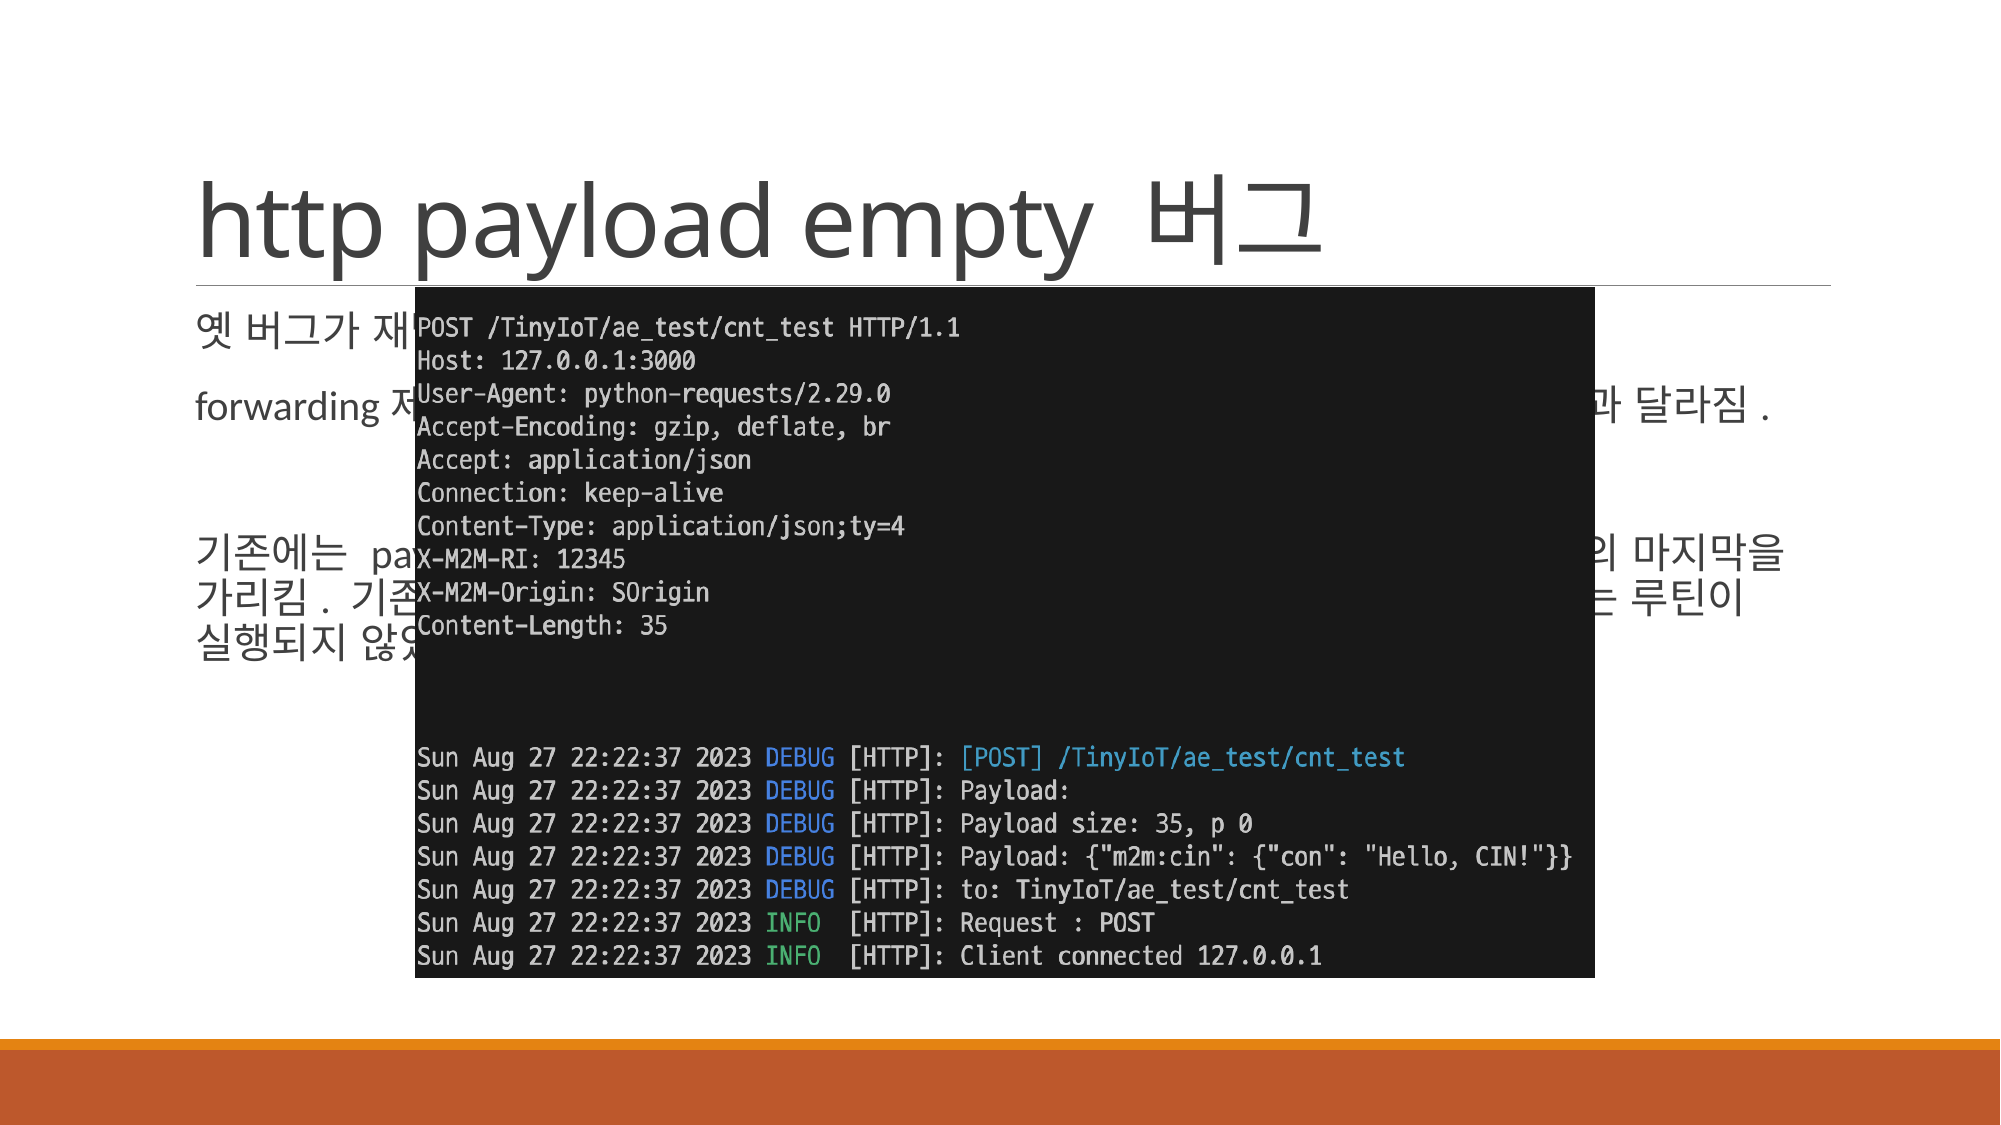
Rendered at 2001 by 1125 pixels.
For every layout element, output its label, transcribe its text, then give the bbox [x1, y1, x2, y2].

picture [414, 287, 1596, 979]
list 옛 버그가 재발. forwarding제작 중 수정된 http header 파싱과정에서 payload 변수 내용이 기존과 달라짐. 기존에는 payload를 못 받을 경우 NULL이었는데 이제 NULL이 아니라 header의 마지막을 가리킴. 기존에는 NULL인지만 확인해서 payload가 비었을 때 나머지를 받아오는 루틴이 실행되지 않았음. strlen(payload) == 0 을 추가하여 받아오도록함 [180, 302, 412, 963]
list 옛 버그가 재발. forwarding제작 중 수정된 http header 파싱과정에서 payload 변수 내용이 기존과 달라짐. 기존에는 payload를 못 받을 경우 NULL이었는데 이제 NULL이 아니라 header의 마지막을 가리킴. 기존에는 NULL인지만 확인해서 payload가 비었을 때 나머지를 받아오는 루틴이 실행되지 않았음. strlen(payload) == 0 을 추가하여 받아오도록함 [1603, 302, 1830, 963]
title http payload empty 버그 [180, 47, 1830, 285]
